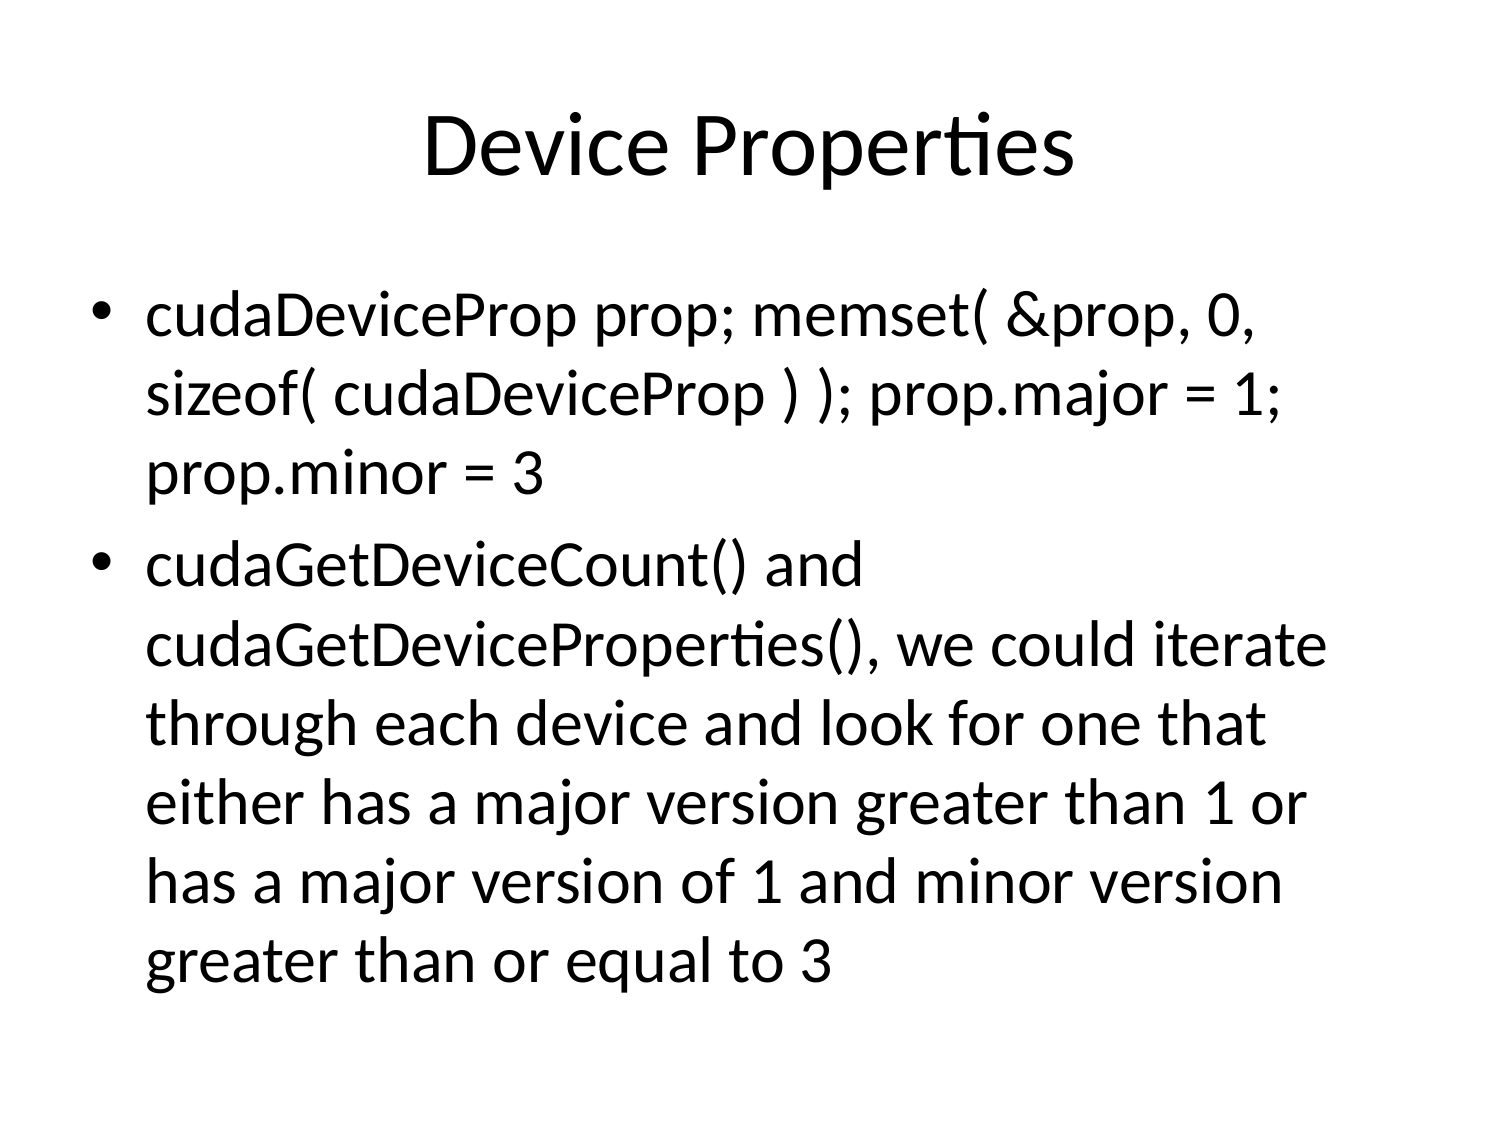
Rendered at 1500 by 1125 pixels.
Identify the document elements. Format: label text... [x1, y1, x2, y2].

list cudaDeviceProp prop; memset( &prop, 0, sizeof( cudaDeviceProp ) ); prop.major = 1; prop.minor = 3 cudaGetDeviceCount() and cudaGetDeviceProperties(), we could iterate through each device and look for one that either has a major version greater than 1 or has a major version of 1 and minor version greater than or equal to 3 [75, 262, 1425, 1005]
title Device Properties [75, 45, 1425, 233]
